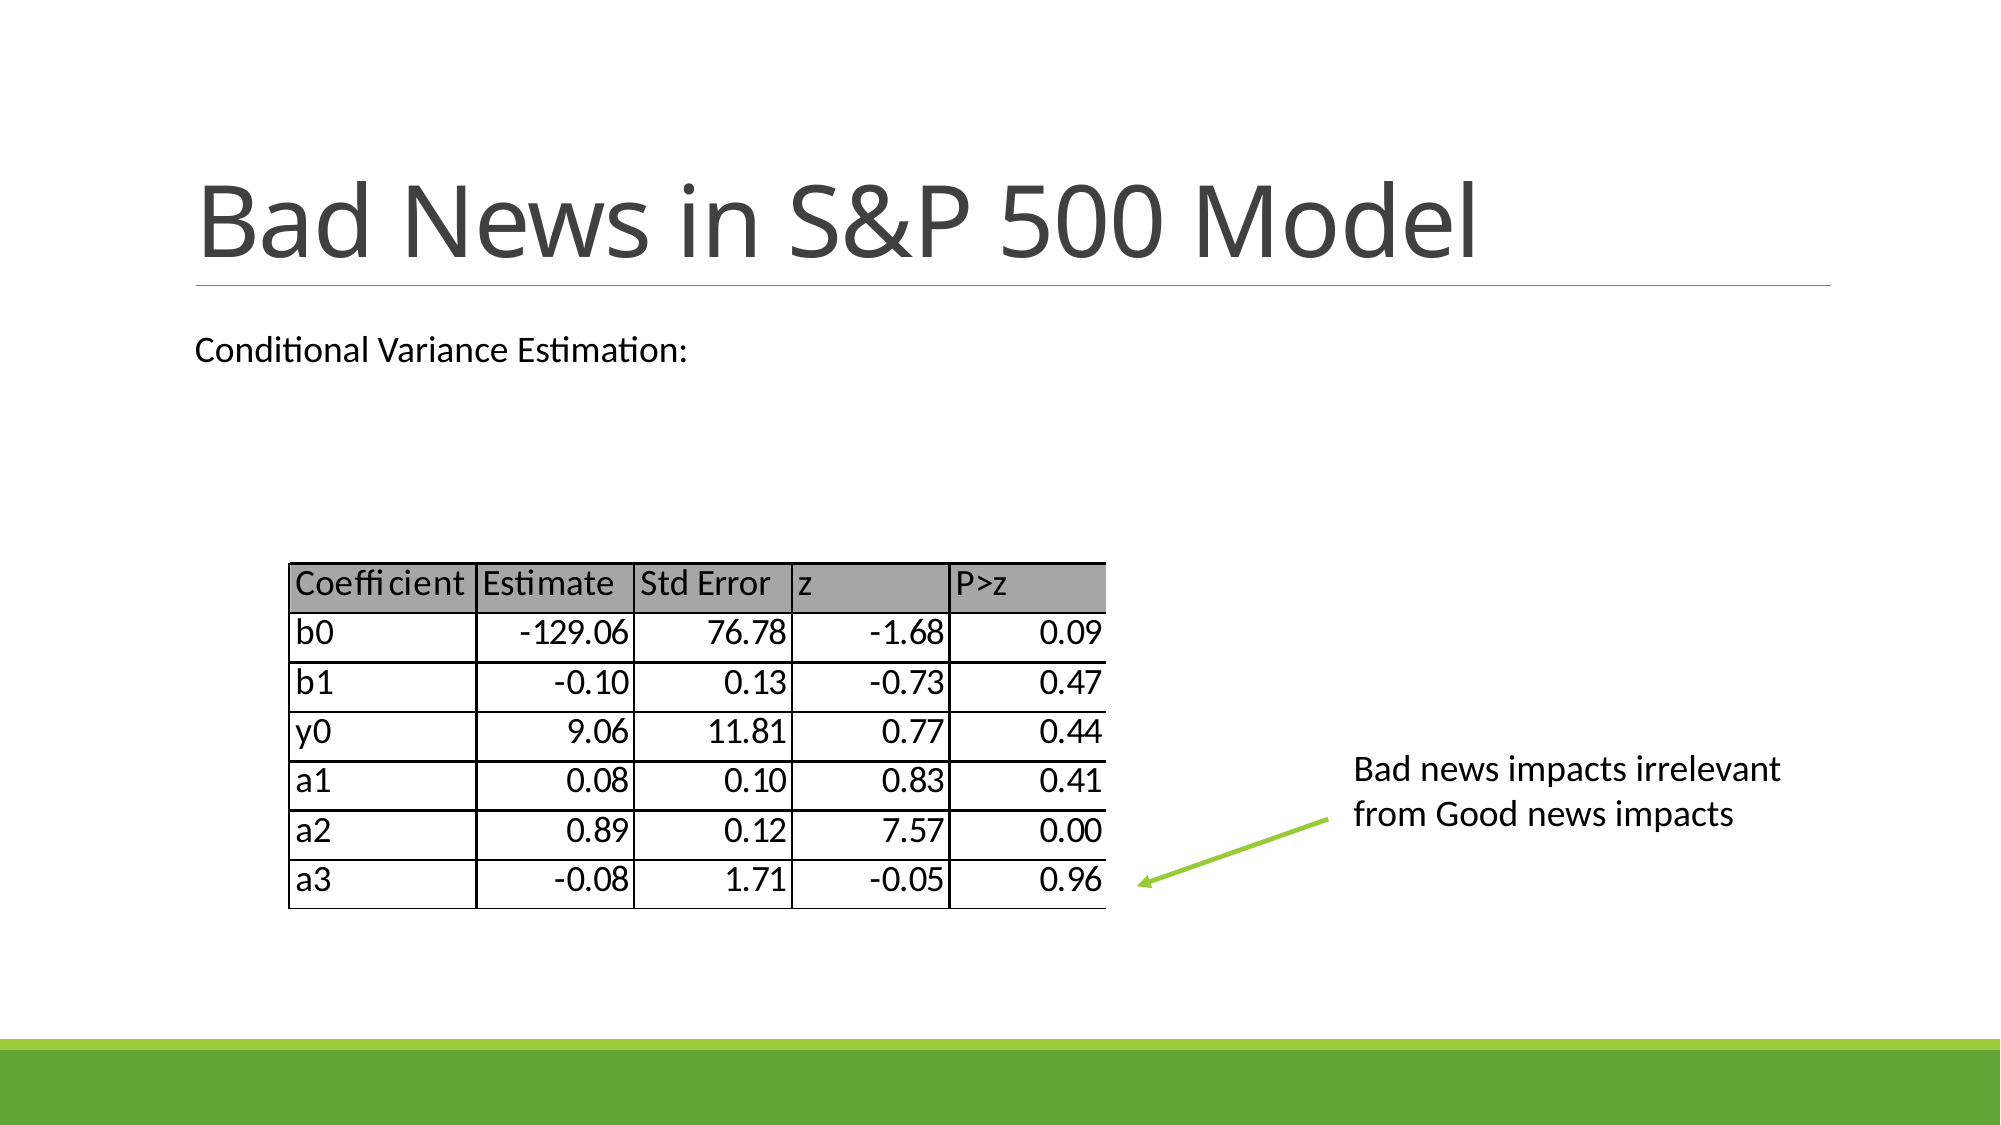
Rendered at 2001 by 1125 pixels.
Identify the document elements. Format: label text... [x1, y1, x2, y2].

picture [287, 561, 1109, 912]
title Bad News in S&P 500 Model [180, 47, 1830, 285]
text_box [1136, 818, 1329, 887]
text_box Bad news impacts irrelevant from Good news impacts [1338, 736, 1804, 842]
